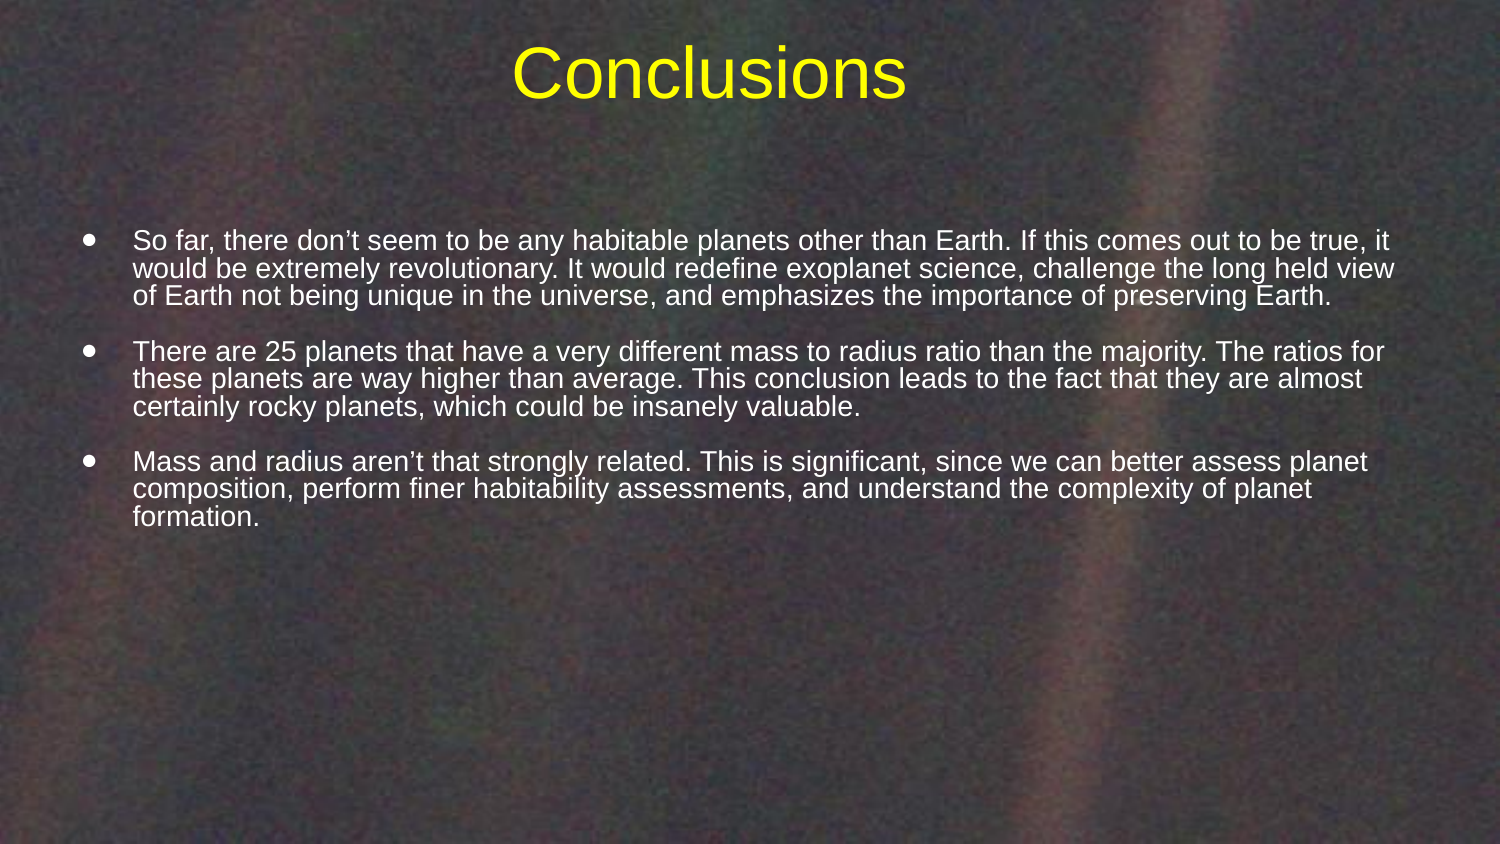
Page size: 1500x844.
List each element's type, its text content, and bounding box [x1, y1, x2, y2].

picture [0, 0, 1500, 844]
subtitle So far, there don’t seem to be any habitable planets other than Earth. If this comes out to be true, it would be extremely revolutionary. It would redefine exoplanet science, challenge the long held view of Earth not being unique in the universe, and emphasizes the importance of preserving Earth. There are 25 planets that have a very different mass to radius ratio than the majority. The ratios for these planets are way higher than average. This conclusion leads to the fact that they are almost certainly rocky planets, which could be insanely valuable. Mass and radius aren’t that strongly related. This is significant, since we can better assess planet composition, perform finer habitability assessments, and understand the complexity of planet formation. [42, 151, 1441, 282]
title Conclusions [11, 0, 1409, 128]
